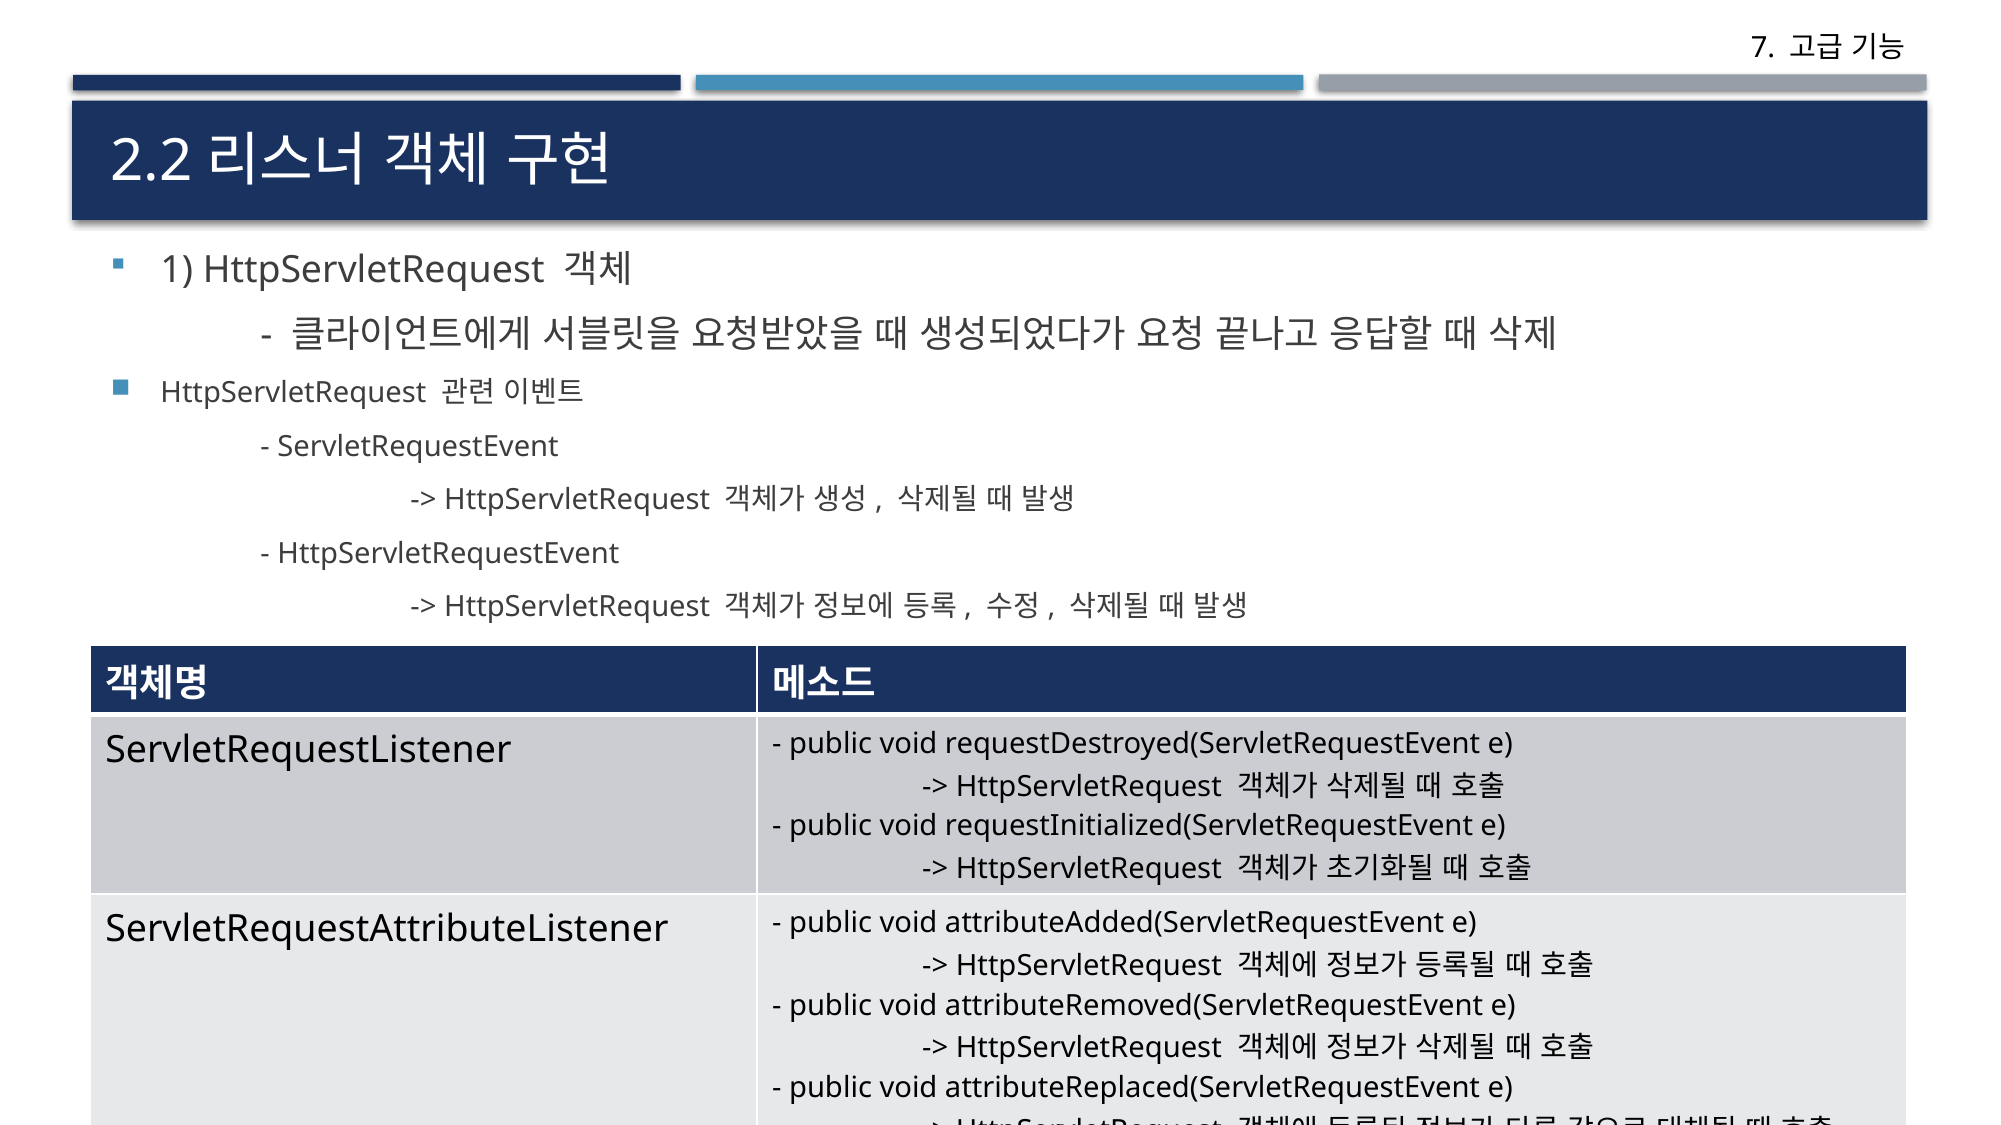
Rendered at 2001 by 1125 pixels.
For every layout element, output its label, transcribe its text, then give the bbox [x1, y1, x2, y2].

table_cell ServletRequestListener [91, 717, 756, 893]
table_header 객체명 [91, 646, 756, 712]
table_cell ServletRequestAttributeListener [91, 895, 756, 1125]
table_cell - public void requestDestroyed(ServletRequestEvent e) -> HttpServletRequest 객체가 삭제될 때 호출 - public void requestInitialized(ServletRequestEvent e) -> HttpServletRequest 객체가 초기화될 때 호출 [758, 717, 1906, 893]
title 2.2리스너 객체 구현 [95, 115, 1905, 200]
table_header 메소드 [758, 646, 1906, 712]
table_cell - public void attributeAdded(ServletRequestEvent e) -> HttpServletRequest 객체에 정보가 등록될 때 호출 - public void attributeRemoved(ServletRequestEvent e) -> HttpServletRequest 객체에 정보가 삭제될 때 호출 - public void attributeReplaced(ServletRequestEvent e) -> HttpServletRequest 객체애 등록된 정보가 다른 값으로 대체될 때 호출 [758, 895, 1906, 1125]
list 1) HttpServletRequest 객체 - 클라이언트에게 서블릿을 요청받았을 때 생성되었다가 요청 끝나고 응답할 때 삭제 HttpServletRequest 관련 이벤트 - ServletRequestEvent -> HttpServletRequest 객체가 생성, 삭제될 때 발생 - HttpServletRequestEvent -> HttpServletRequest 객체가 정보에 등록, 수정, 삭제될 때 발생 [95, 237, 1905, 644]
